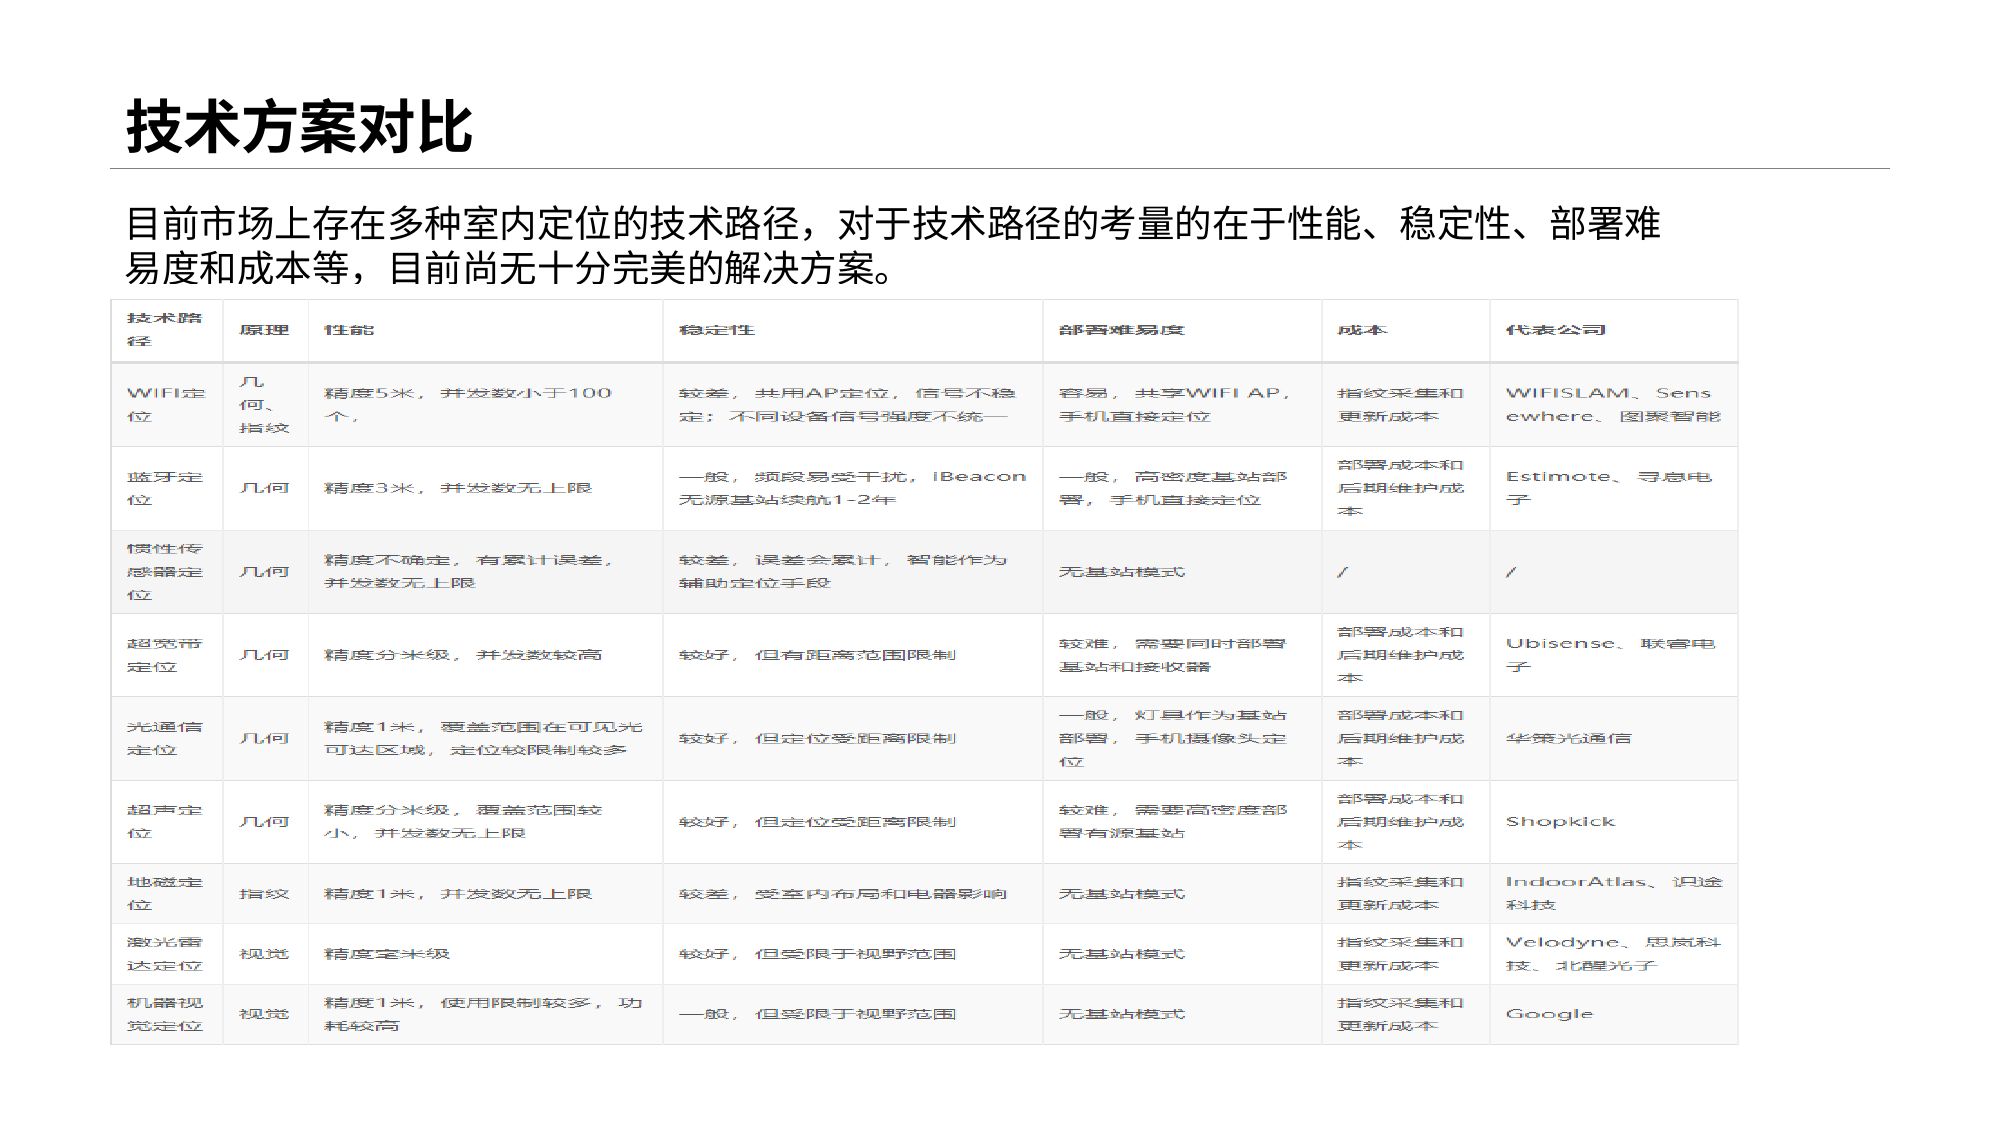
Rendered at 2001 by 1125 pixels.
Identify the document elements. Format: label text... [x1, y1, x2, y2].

title 技术方案对比 [109, 0, 1890, 169]
picture [80, 284, 1763, 1051]
text_box 目前市场上存在多种室内定位的技术路径，对于技术路径的考量的在于性能、稳定性、部署难易度和成本等，目前尚无十分完美的解决方案。 [109, 192, 1706, 284]
